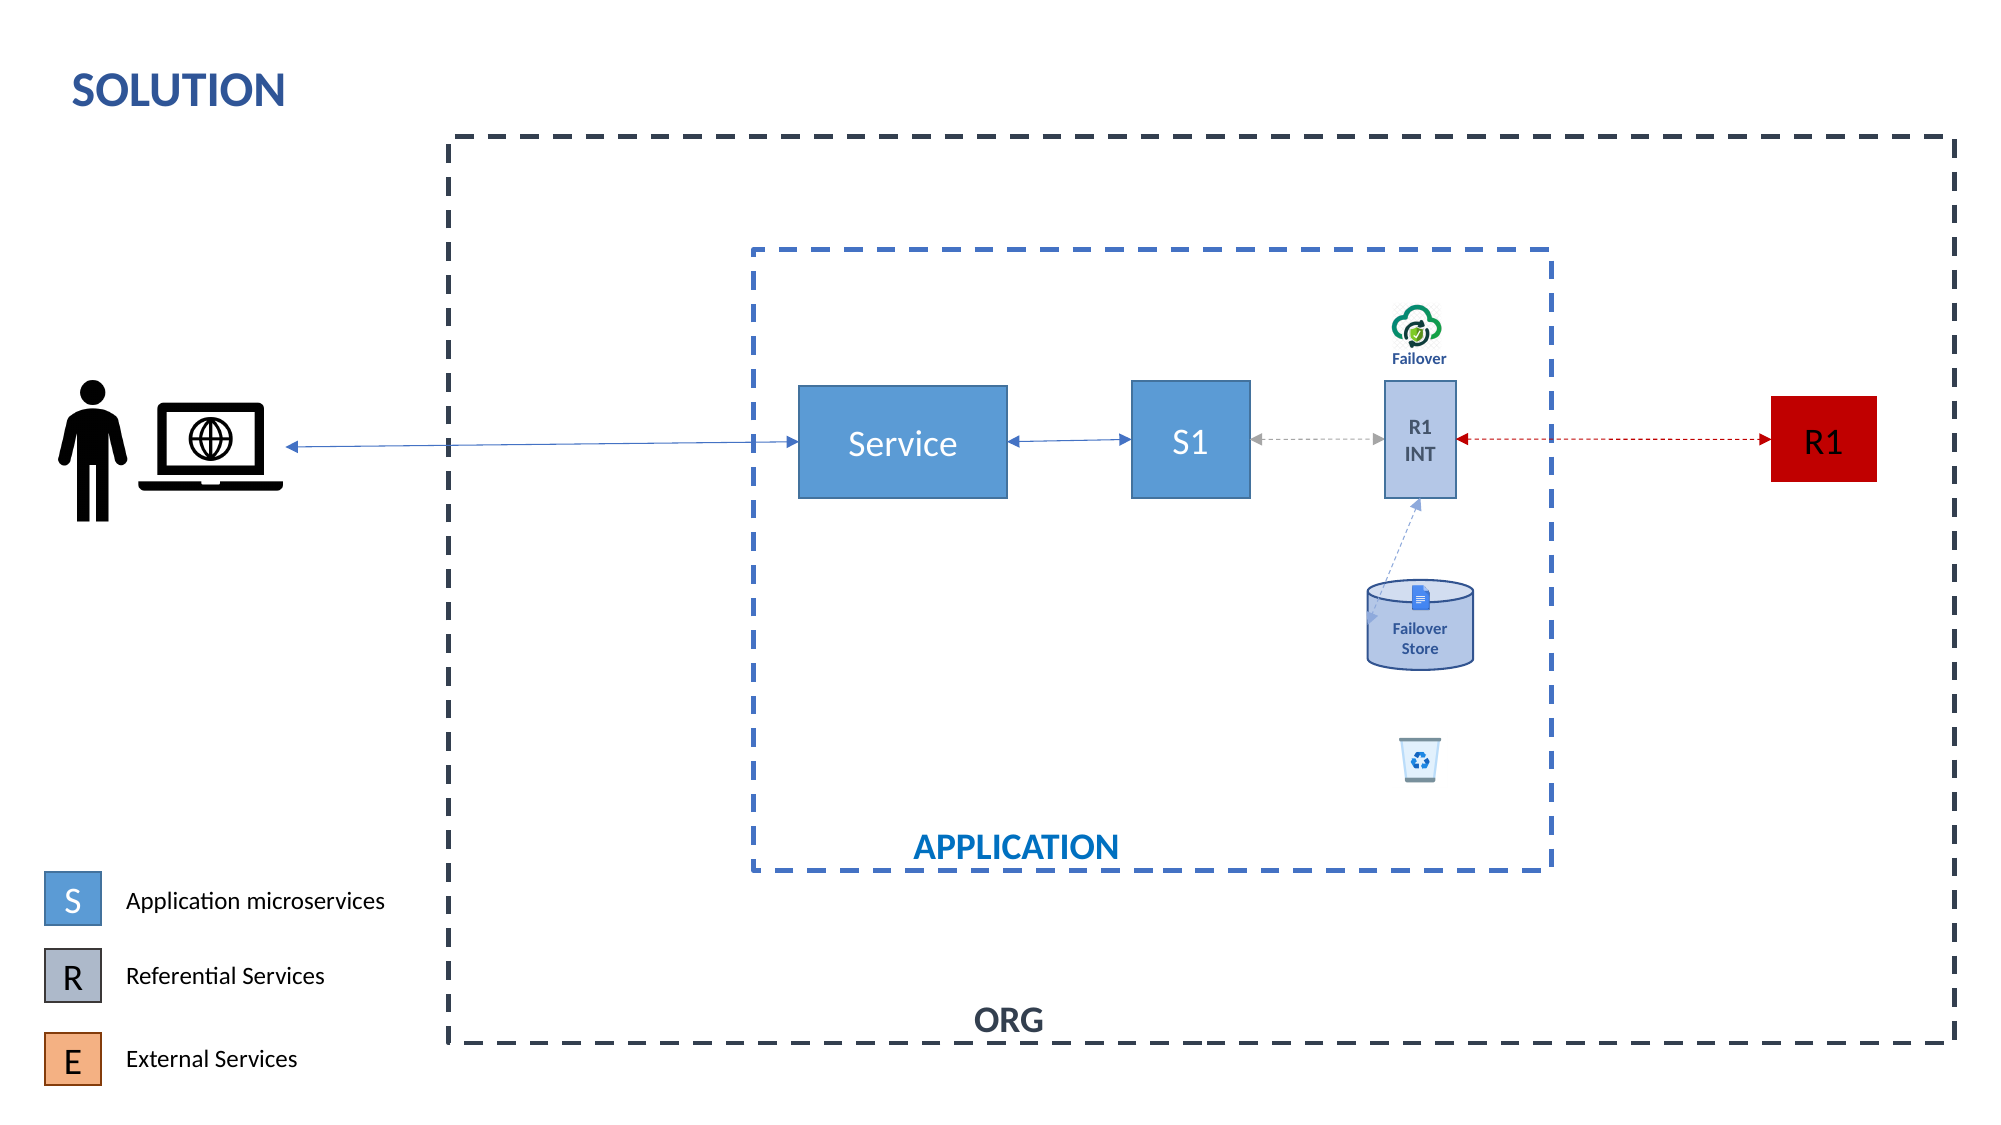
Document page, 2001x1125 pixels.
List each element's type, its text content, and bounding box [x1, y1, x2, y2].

picture [1408, 584, 1434, 611]
text_box Application microservices [111, 877, 497, 922]
text_box Failover Store [1376, 610, 1465, 665]
text_box [448, 136, 1955, 1043]
text_box E [44, 1032, 102, 1086]
text_box Referential Services [111, 952, 547, 998]
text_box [285, 441, 800, 447]
picture [1392, 732, 1448, 788]
text_box S [44, 871, 102, 926]
text_box R [44, 948, 102, 1003]
picture [1391, 301, 1442, 351]
text_box [1366, 578, 1475, 671]
text_box SOLUTION [56, 49, 770, 125]
picture [16, 371, 286, 526]
text_box External Services [111, 1034, 547, 1080]
text_box Failover [1377, 340, 1572, 376]
text_box R1 INT [1384, 380, 1457, 499]
text_box ORG [791, 988, 1227, 1048]
